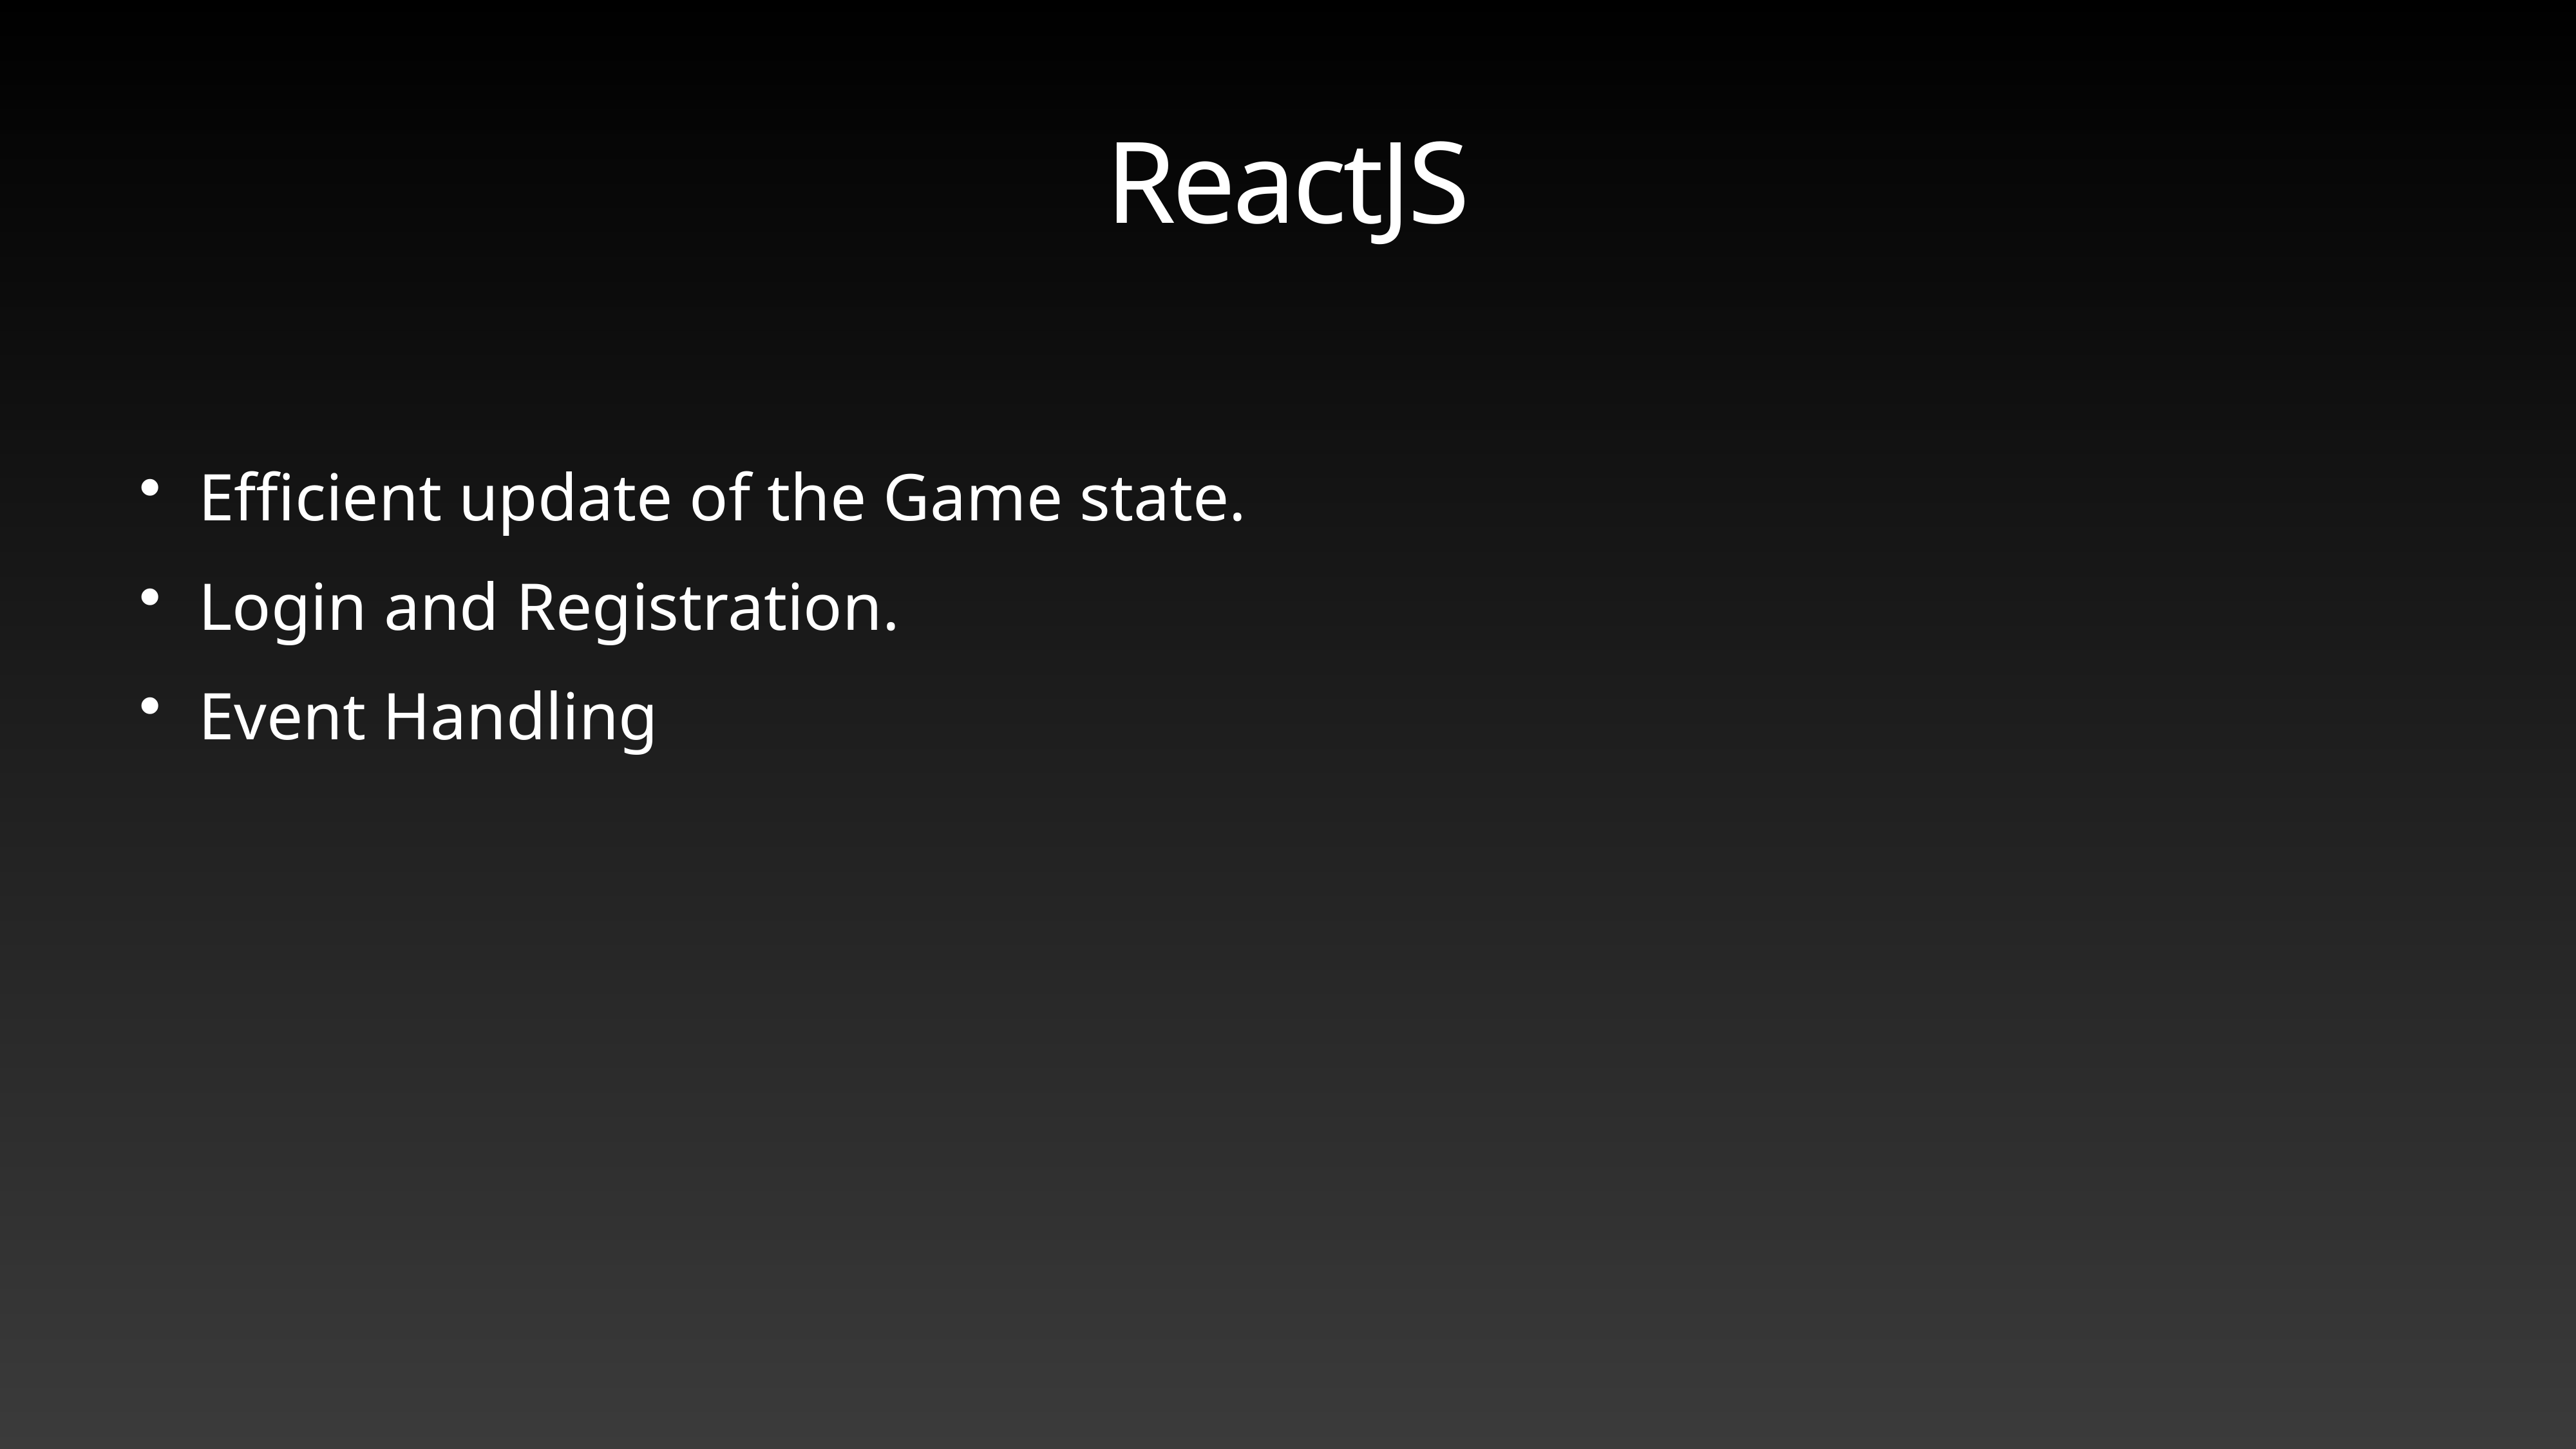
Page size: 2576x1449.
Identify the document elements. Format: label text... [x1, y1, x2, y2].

list Efficient update of the Game state. Login and Registration. Event Handling [133, 450, 2443, 1342]
title ReactJS [133, 85, 2443, 251]
